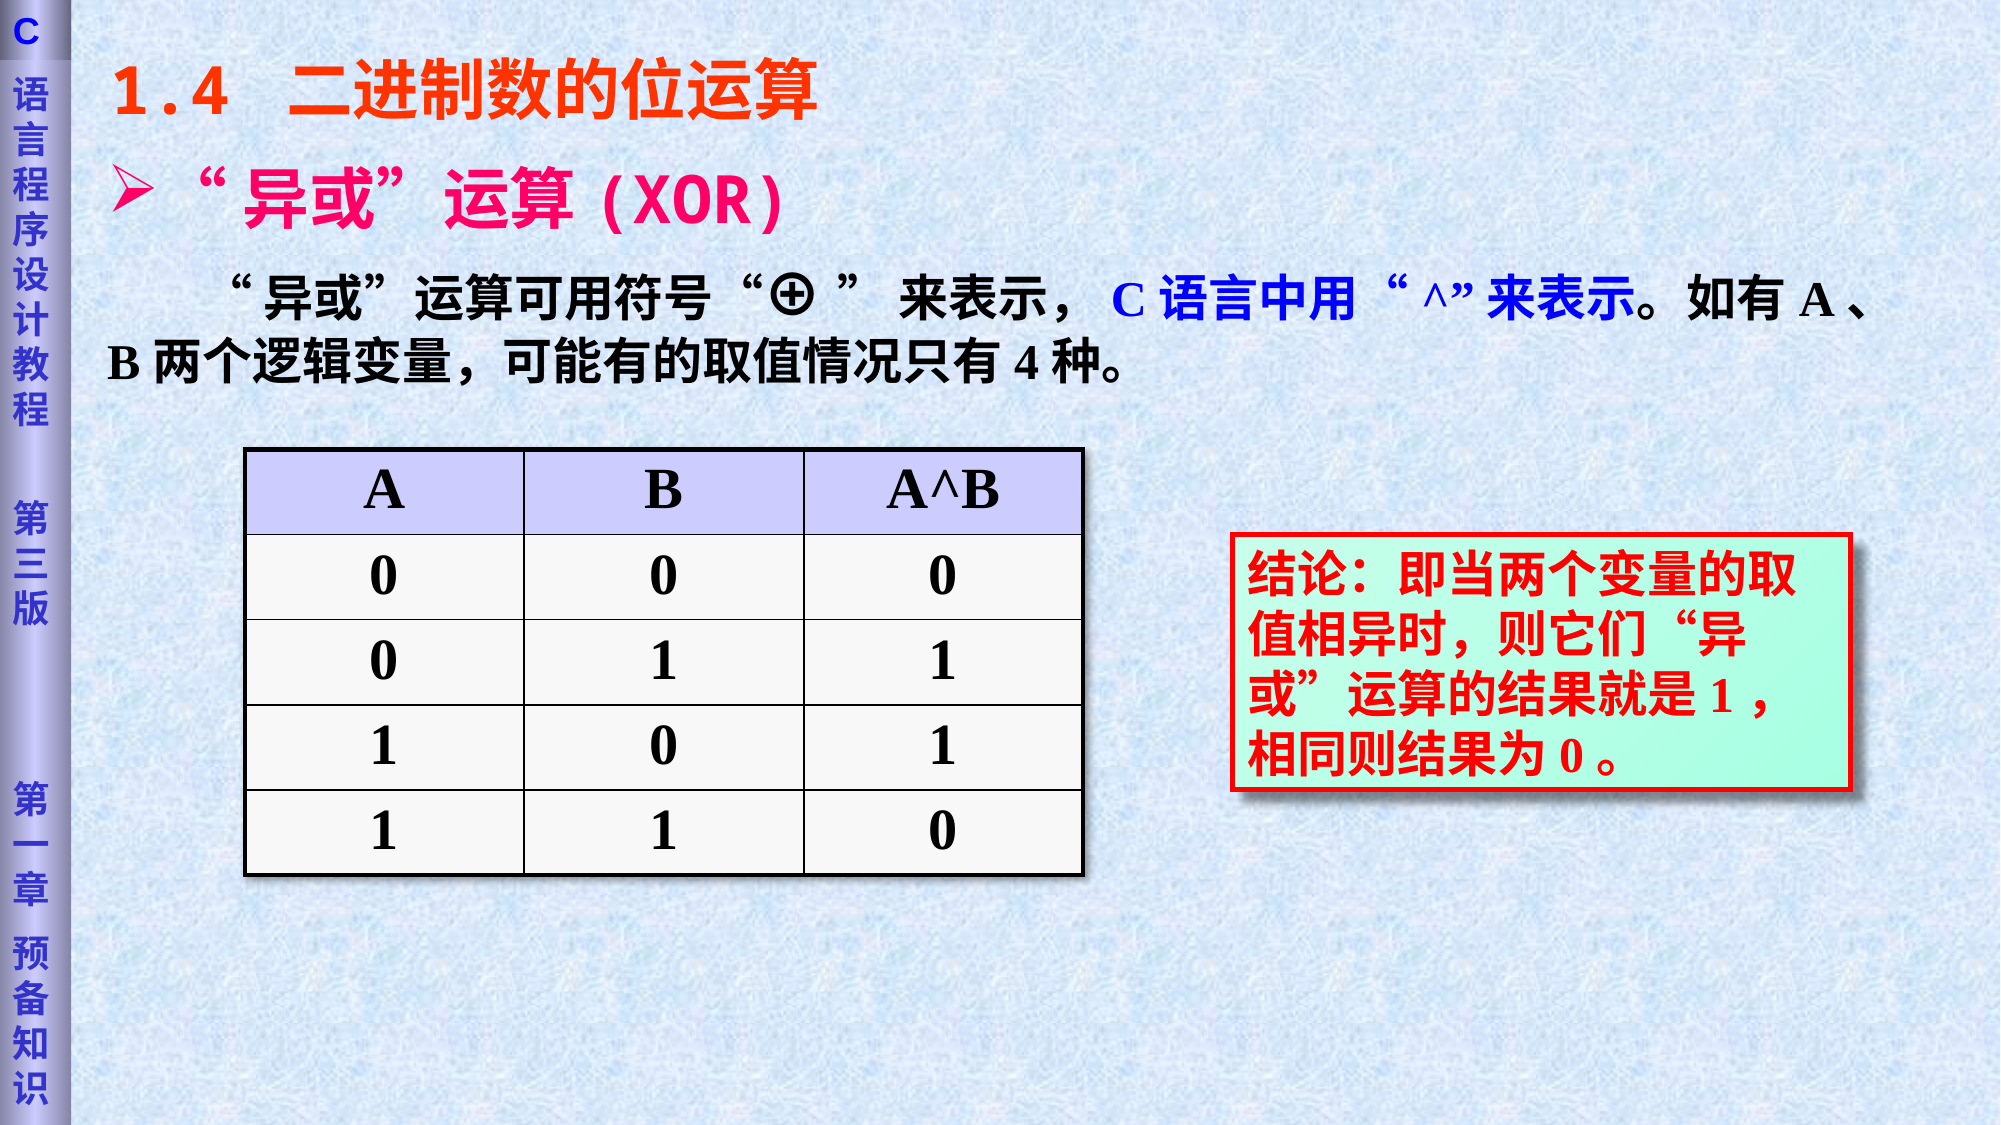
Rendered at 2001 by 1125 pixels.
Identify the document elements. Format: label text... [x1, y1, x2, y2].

table_header A [247, 452, 523, 534]
table_header A^B [805, 452, 1081, 534]
table_cell 0 [805, 535, 1081, 619]
table_cell 1 [525, 620, 803, 704]
table_header B [525, 452, 803, 534]
picture [72, 0, 2001, 1125]
table_cell 1 [525, 791, 803, 873]
text_box “异或”运算(XOR) “异或”运算可用符号“⊕ ” 来表示，C语言中用“^”来表示。如有A、B两个逻辑变量，可能有的取值情况只有4种。 [92, 148, 1922, 441]
table_cell 0 [247, 620, 523, 704]
table_cell 0 [805, 791, 1081, 873]
table_cell 0 [247, 535, 523, 619]
table_cell 0 [525, 706, 803, 789]
table_cell 0 [525, 535, 803, 619]
text_box 结论：即当两个变量的取值相异时，则它们“异或”运算的结果就是1，相同则结果为0。 [1232, 534, 1851, 790]
table_cell 1 [247, 706, 523, 789]
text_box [0, 0, 72, 1125]
table_cell 1 [805, 706, 1081, 789]
table_cell 1 [247, 791, 523, 873]
text_box 1.4 二进制数的位运算 [95, 40, 1233, 135]
table_cell 1 [805, 620, 1081, 704]
